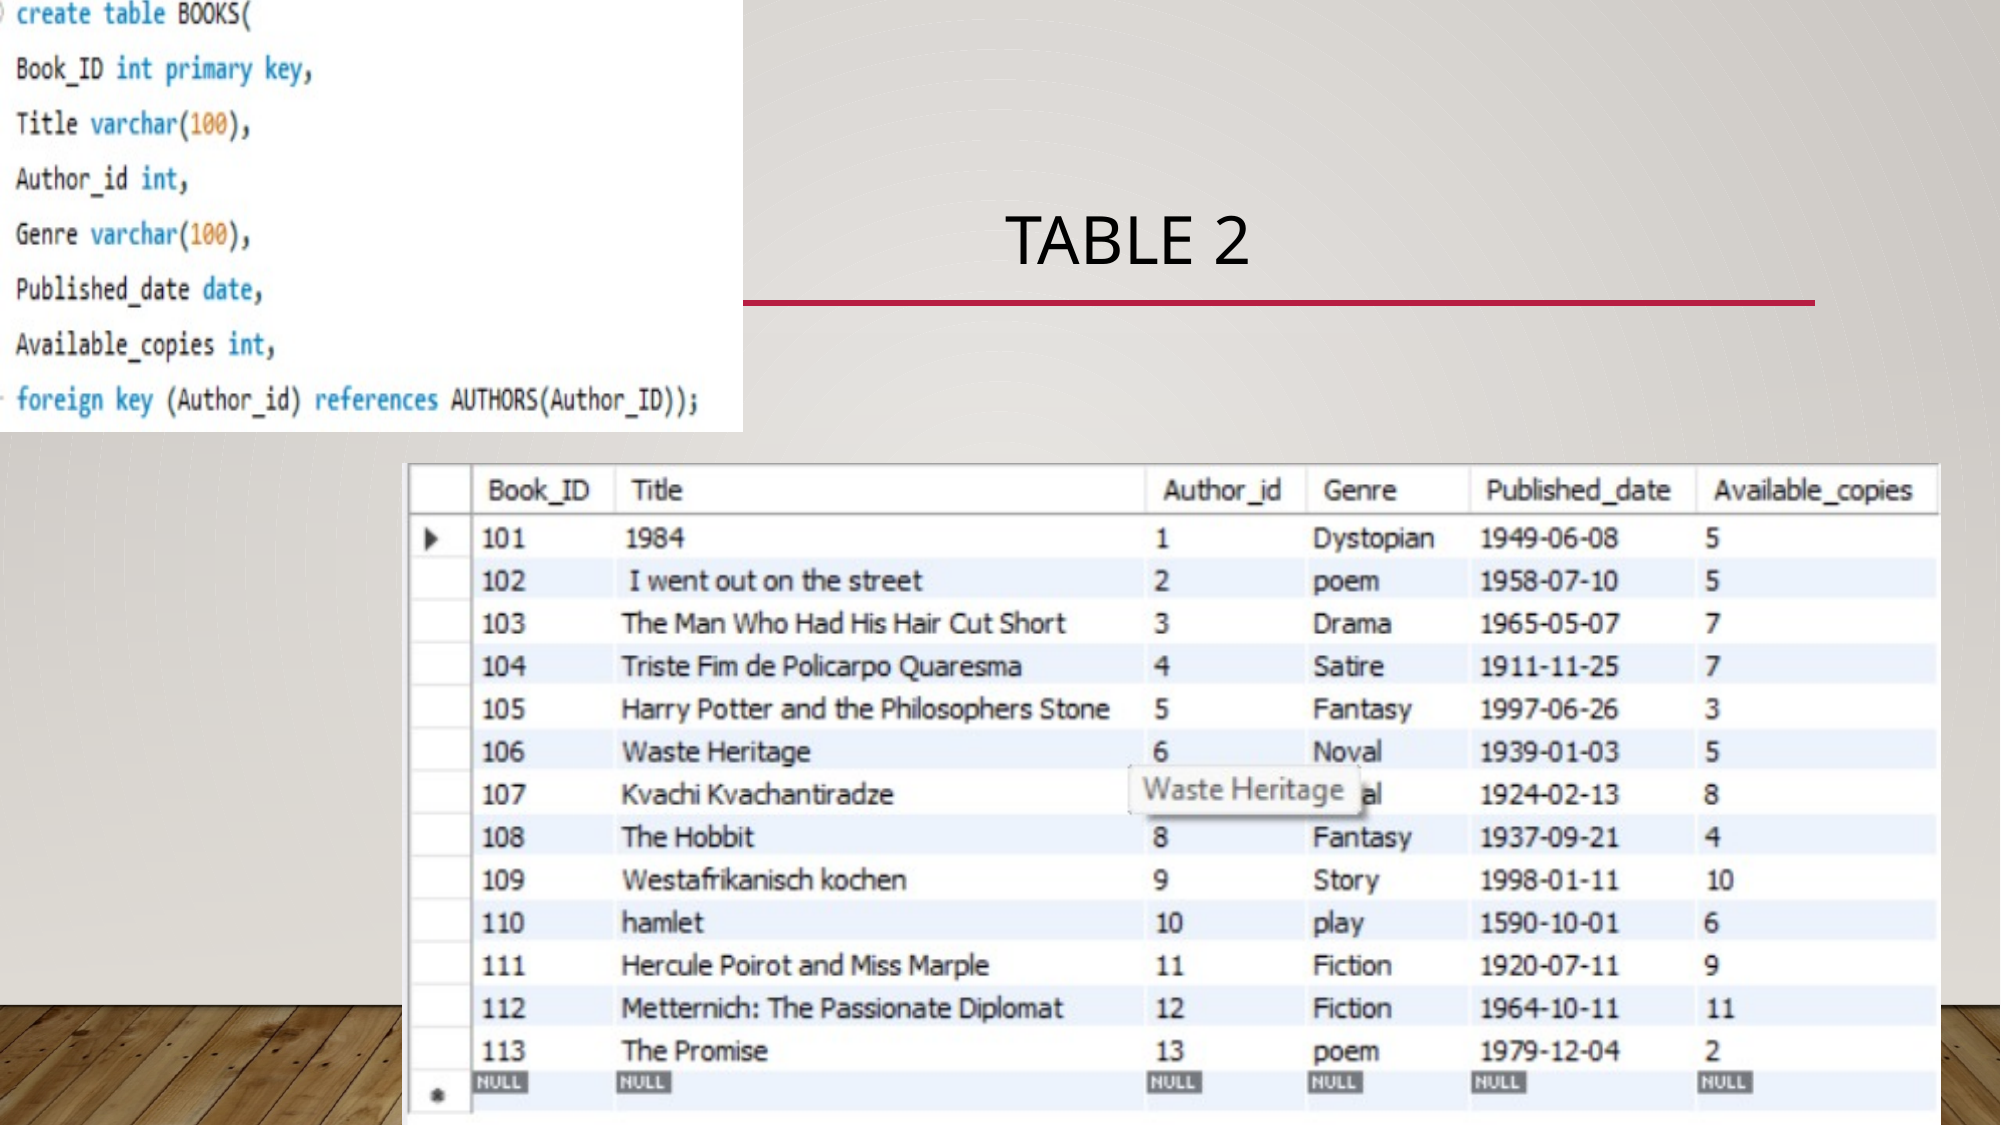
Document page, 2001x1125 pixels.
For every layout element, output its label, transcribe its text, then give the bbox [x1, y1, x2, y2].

picture [0, 463, 2000, 1125]
picture [0, 0, 743, 432]
text_box TABLE 2 [990, 190, 1291, 286]
